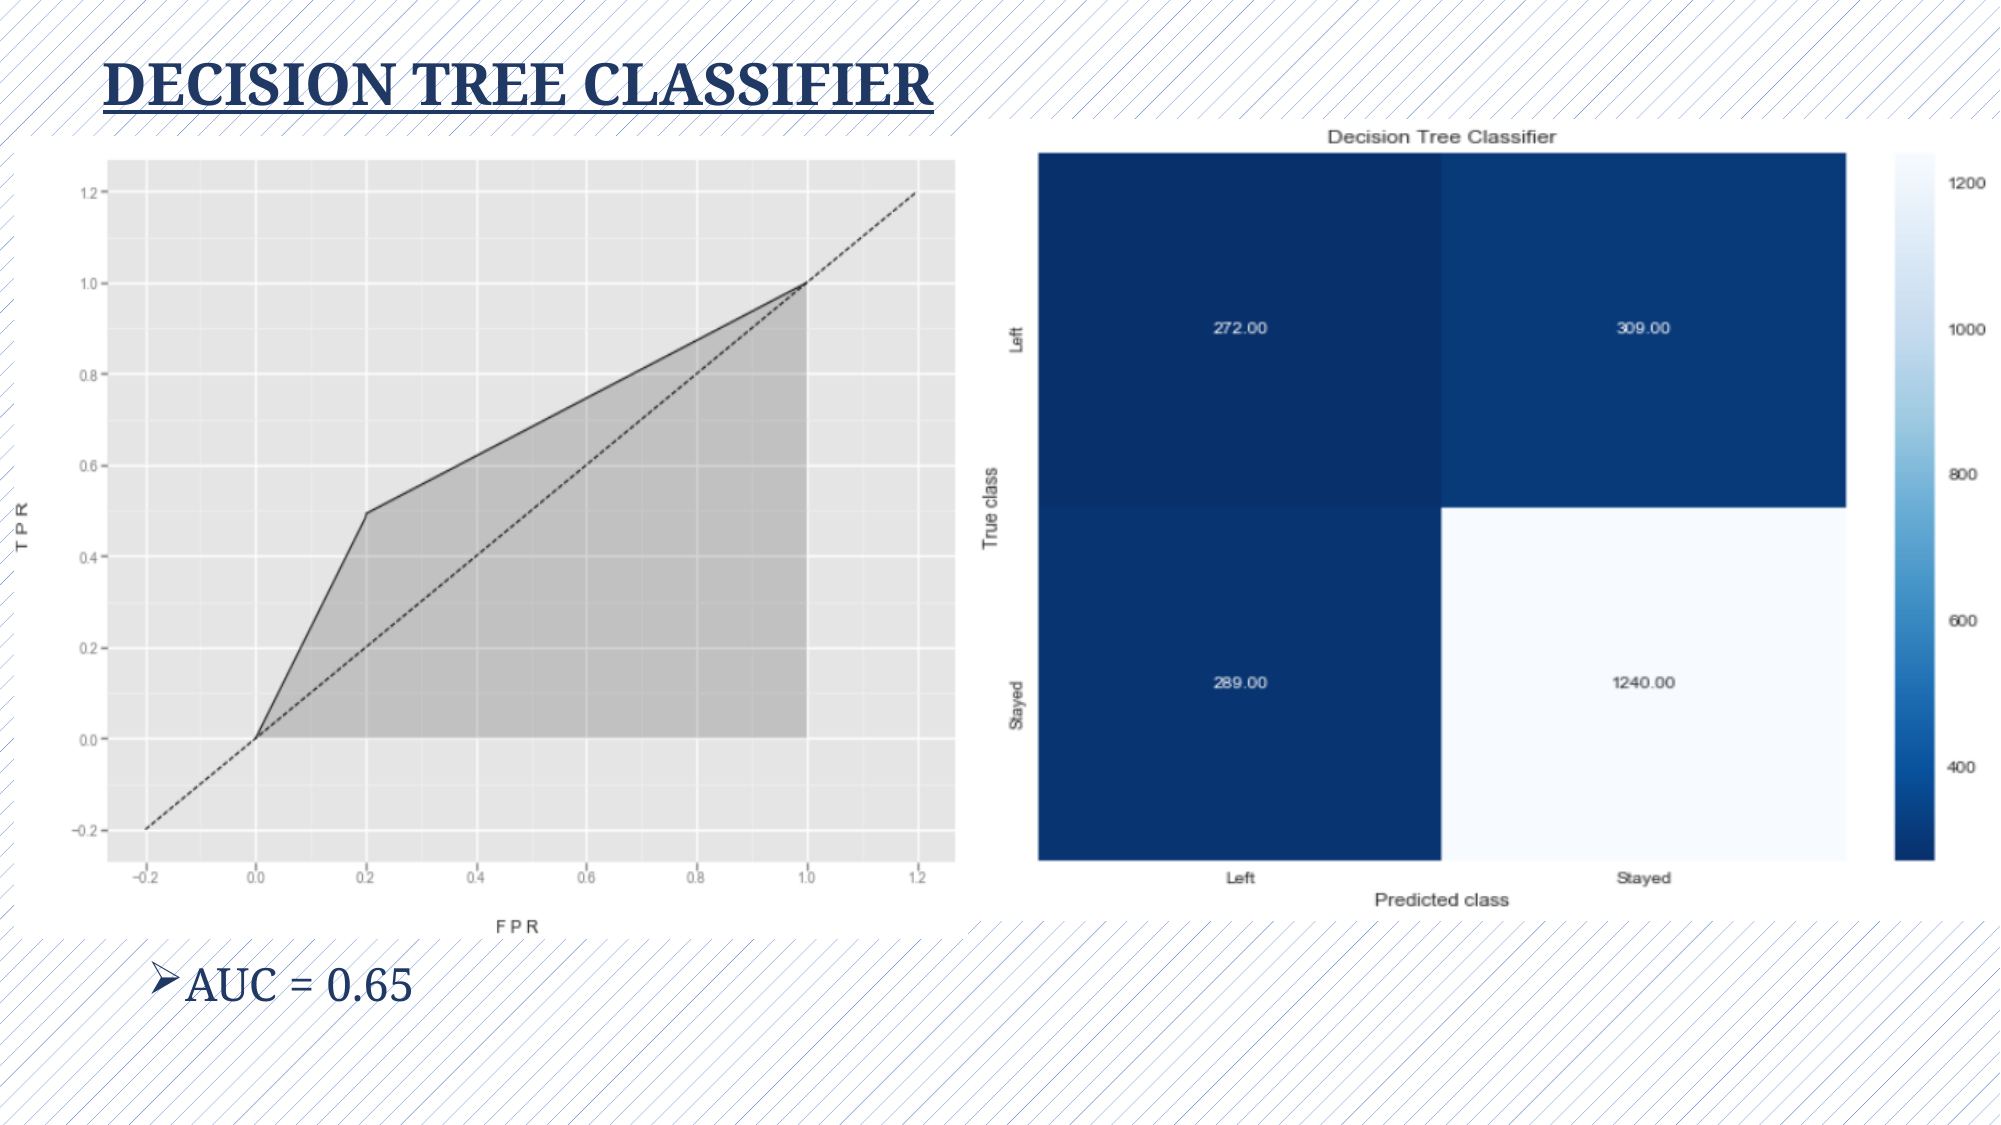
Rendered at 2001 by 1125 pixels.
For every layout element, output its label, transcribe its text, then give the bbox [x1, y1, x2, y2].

picture [14, 119, 2000, 939]
list AUC = 0.65 [132, 954, 739, 1073]
title DECISION TREE CLASSIFIER [87, 36, 1877, 136]
